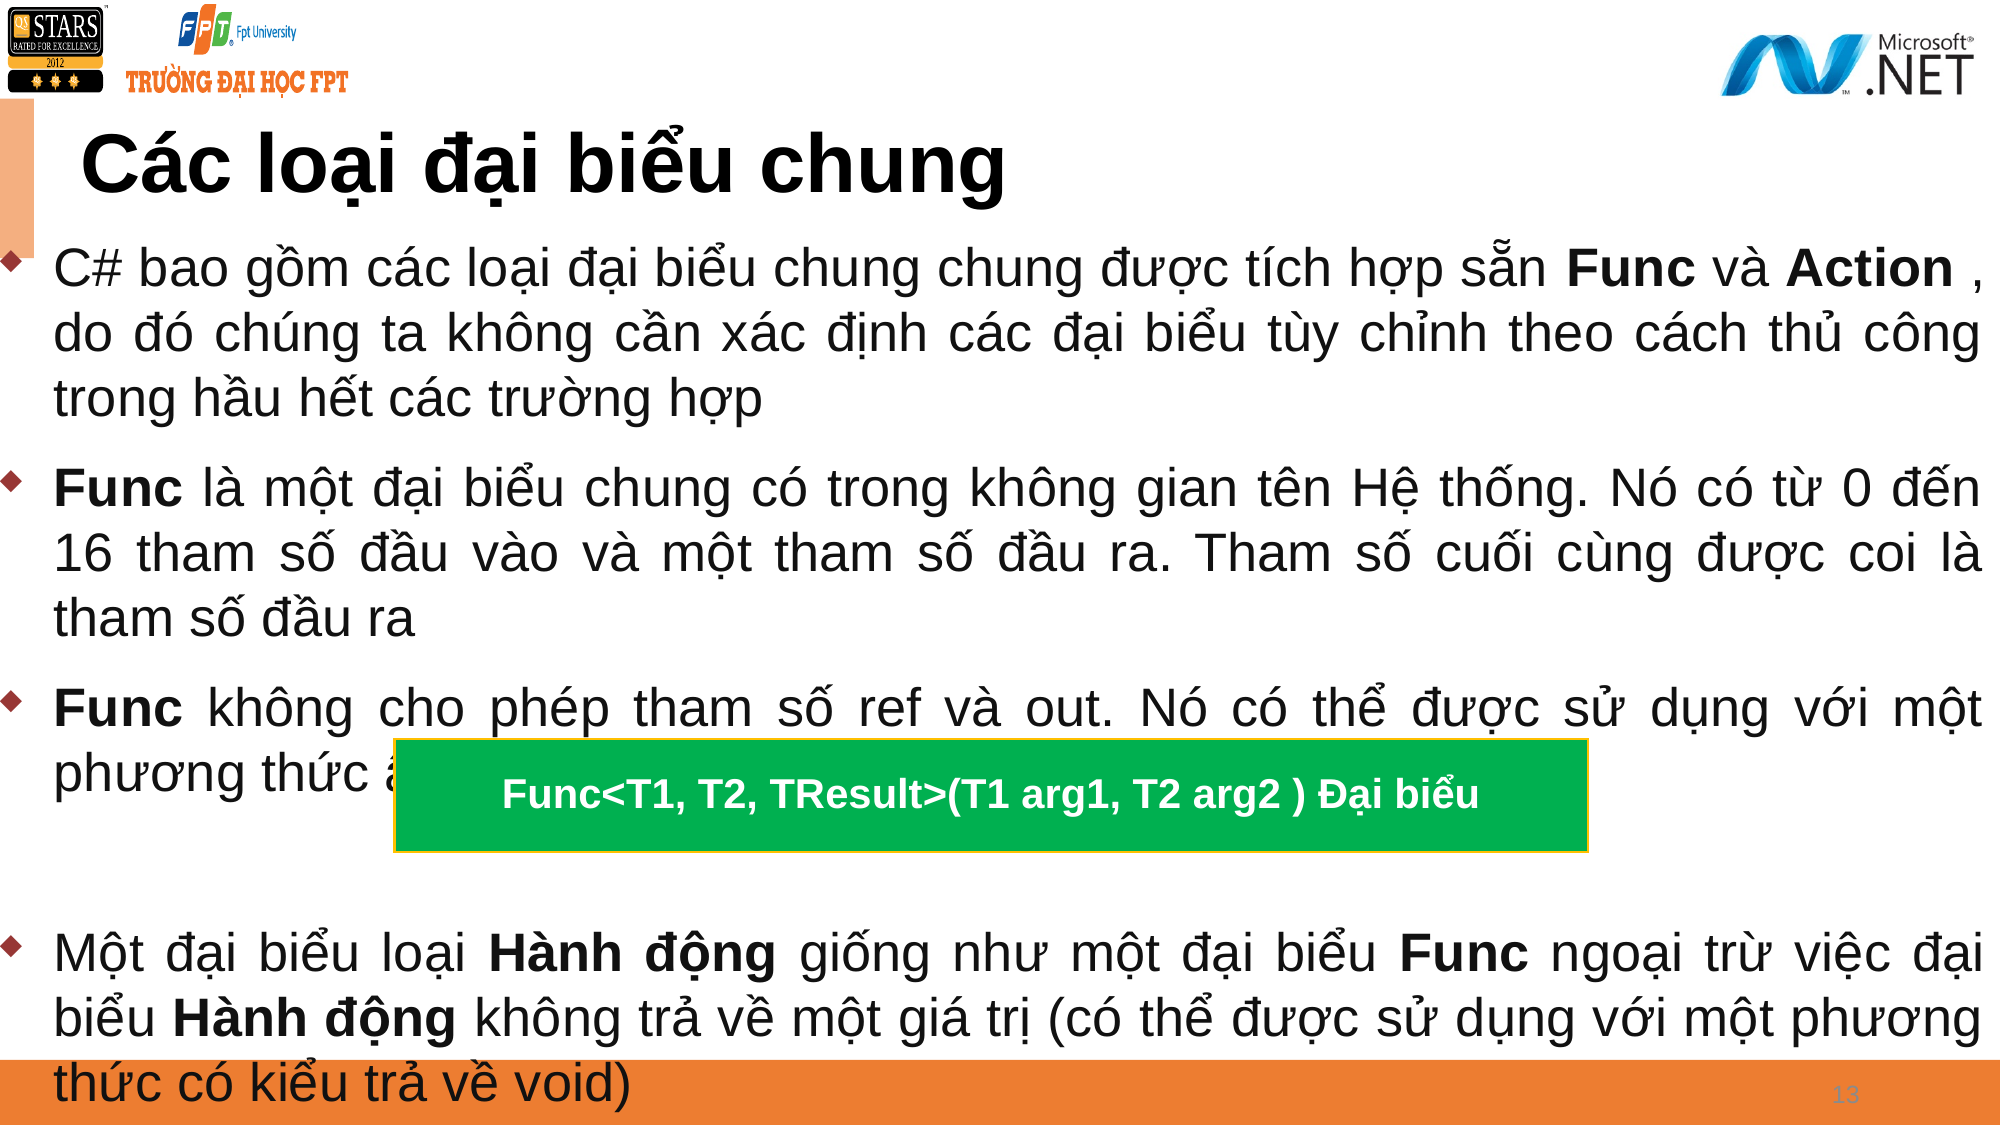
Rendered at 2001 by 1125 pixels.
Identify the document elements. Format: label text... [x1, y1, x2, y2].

text_box C# bao gồm các loại đại biểu chung chung được tích hợp sẵn Func và Action , do đó chúng ta không cần xác định các đại biểu tùy chỉnh theo cách thủ công trong hầu hết các trường hợp Func là một đại biểu chung có trong không gian tên Hệ thống. Nó có từ 0 đến 16 tham số đầu vào và một tham số đầu ra. Tham số cuối cùng được coi là tham số đầu ra Func không cho phép tham số ref và out. Nó có thể được sử dụng với một phương thức ẩn danh hoặc biểu thức lambda. Một đại biểu loại Hành động giống như một đại biểu Func ngoại trừ việc đại biểu Hành động không trả về một giá trị (có thể được sử dụng với một phương thức có kiểu trả về void) [0, 224, 2000, 1120]
picture [1685, 0, 2001, 129]
text_box Func<T1, T2, TResult>(T1 arg1, T2 arg2 ) Đại biểu [393, 738, 1589, 853]
title Các loại đại biểu chung [65, 118, 1933, 213]
